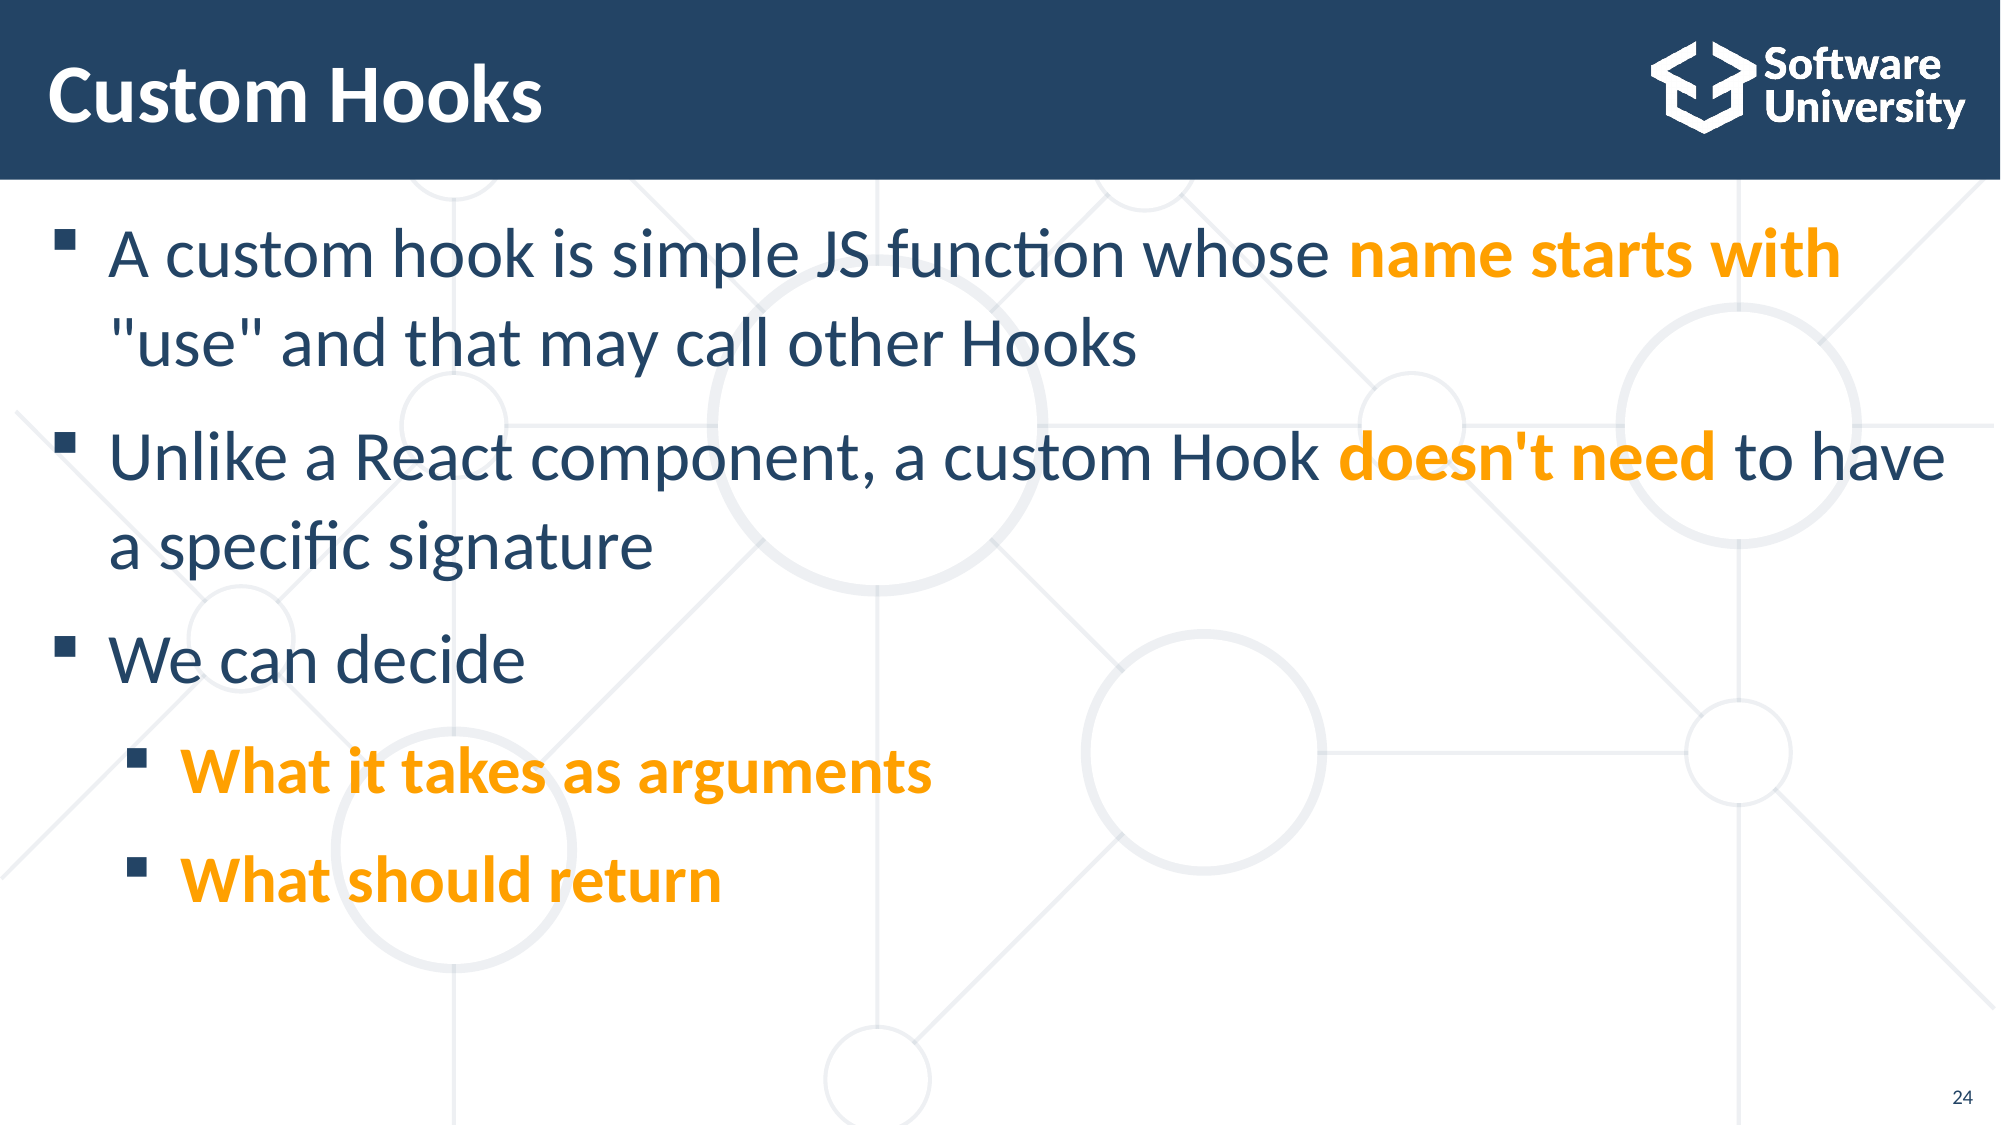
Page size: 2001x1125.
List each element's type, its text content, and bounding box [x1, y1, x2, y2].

picture [1651, 41, 1966, 134]
slide_number 24 [1927, 1067, 1989, 1117]
list A custom hook is simple JS function whose name starts with "use" and that may call other Hooks Unlike a React component, a custom Hook doesn't need to have a specific signature We can decide What it takes as arguments What should return [31, 196, 1970, 1104]
title Custom Hooks [31, 16, 1625, 162]
